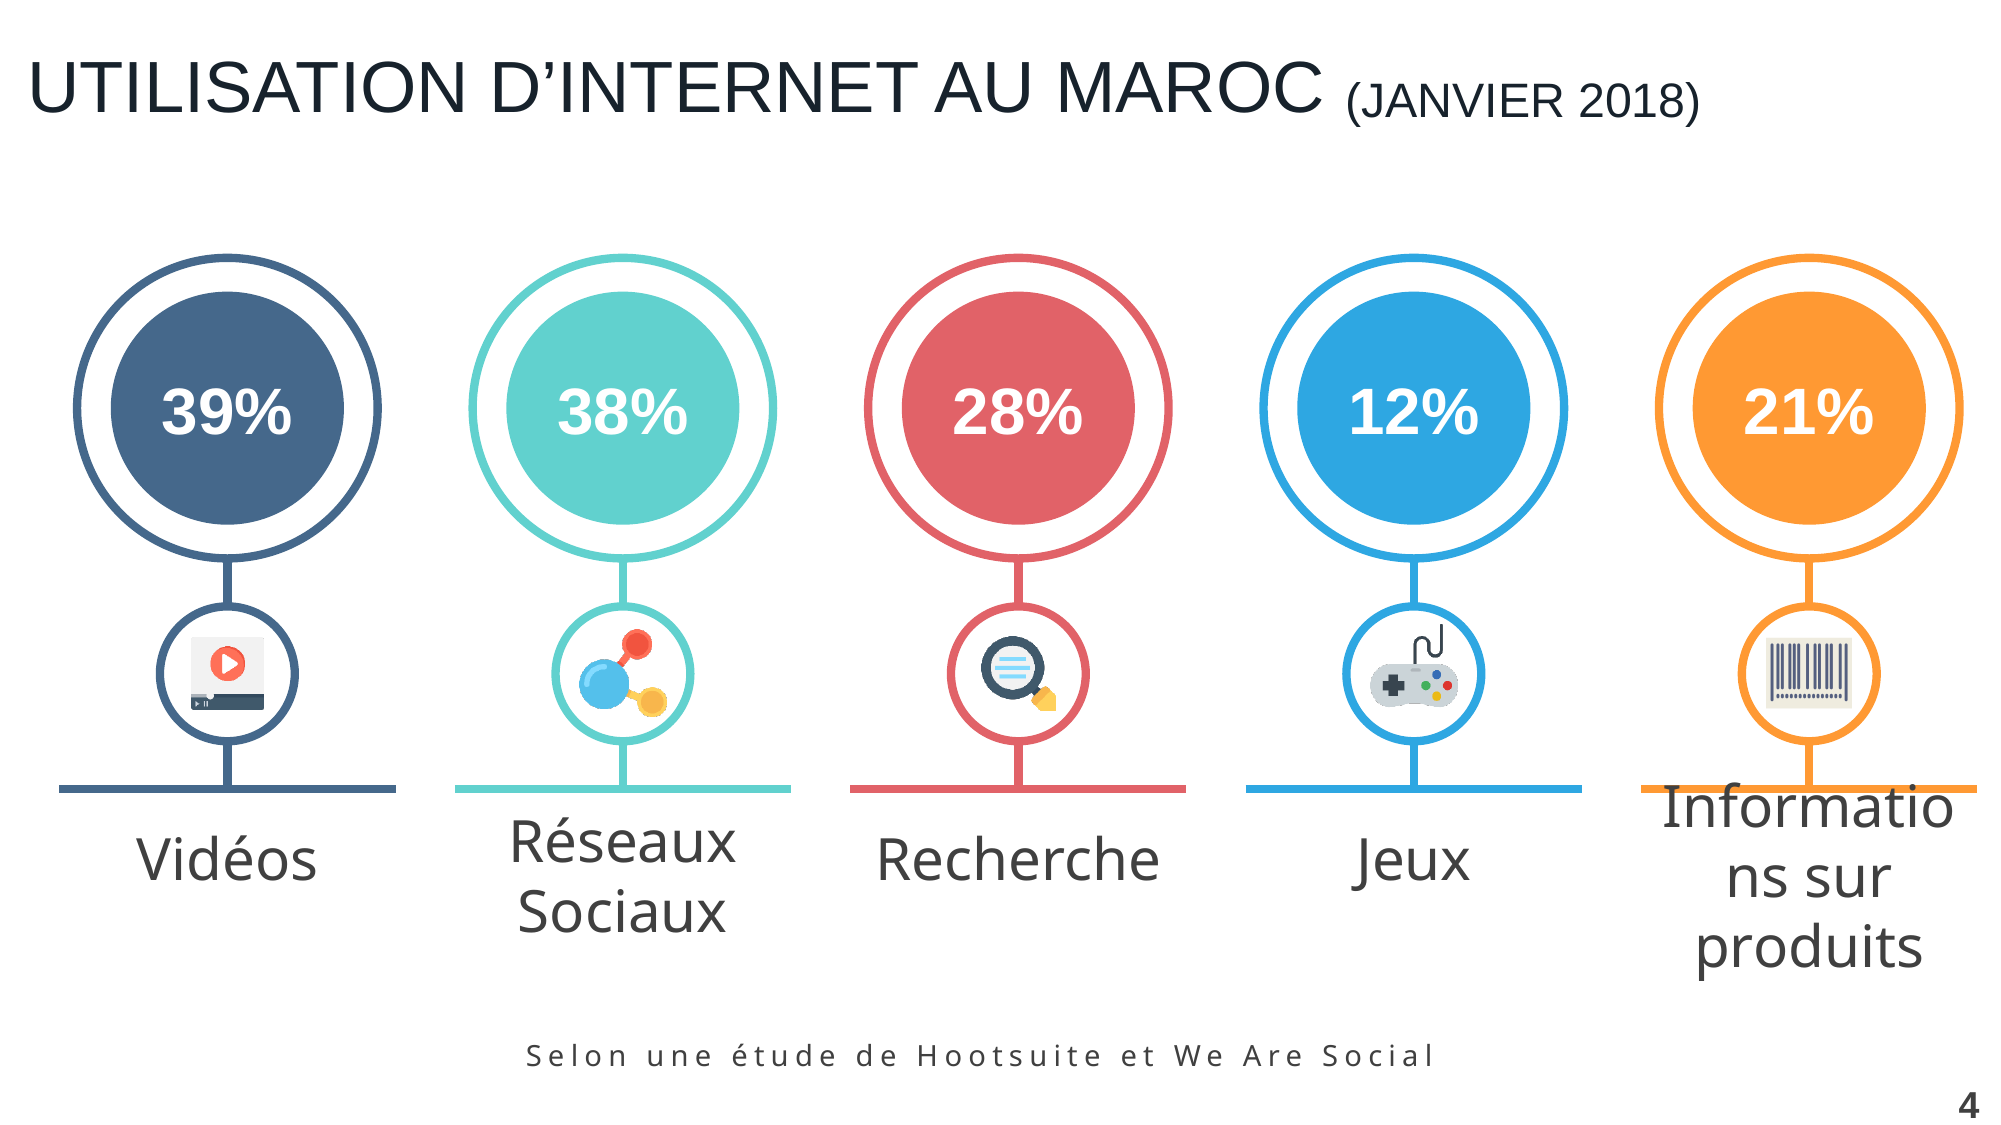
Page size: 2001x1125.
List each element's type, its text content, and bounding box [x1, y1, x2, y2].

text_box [59, 257, 1978, 950]
text_box Utilisation d’internet au Maroc (janvier 2018) [23, 0, 1978, 307]
slide_number 4 [1925, 1084, 2000, 1123]
text_box Selon une étude de Hootsuite et We Are Social [117, 1032, 1842, 1077]
